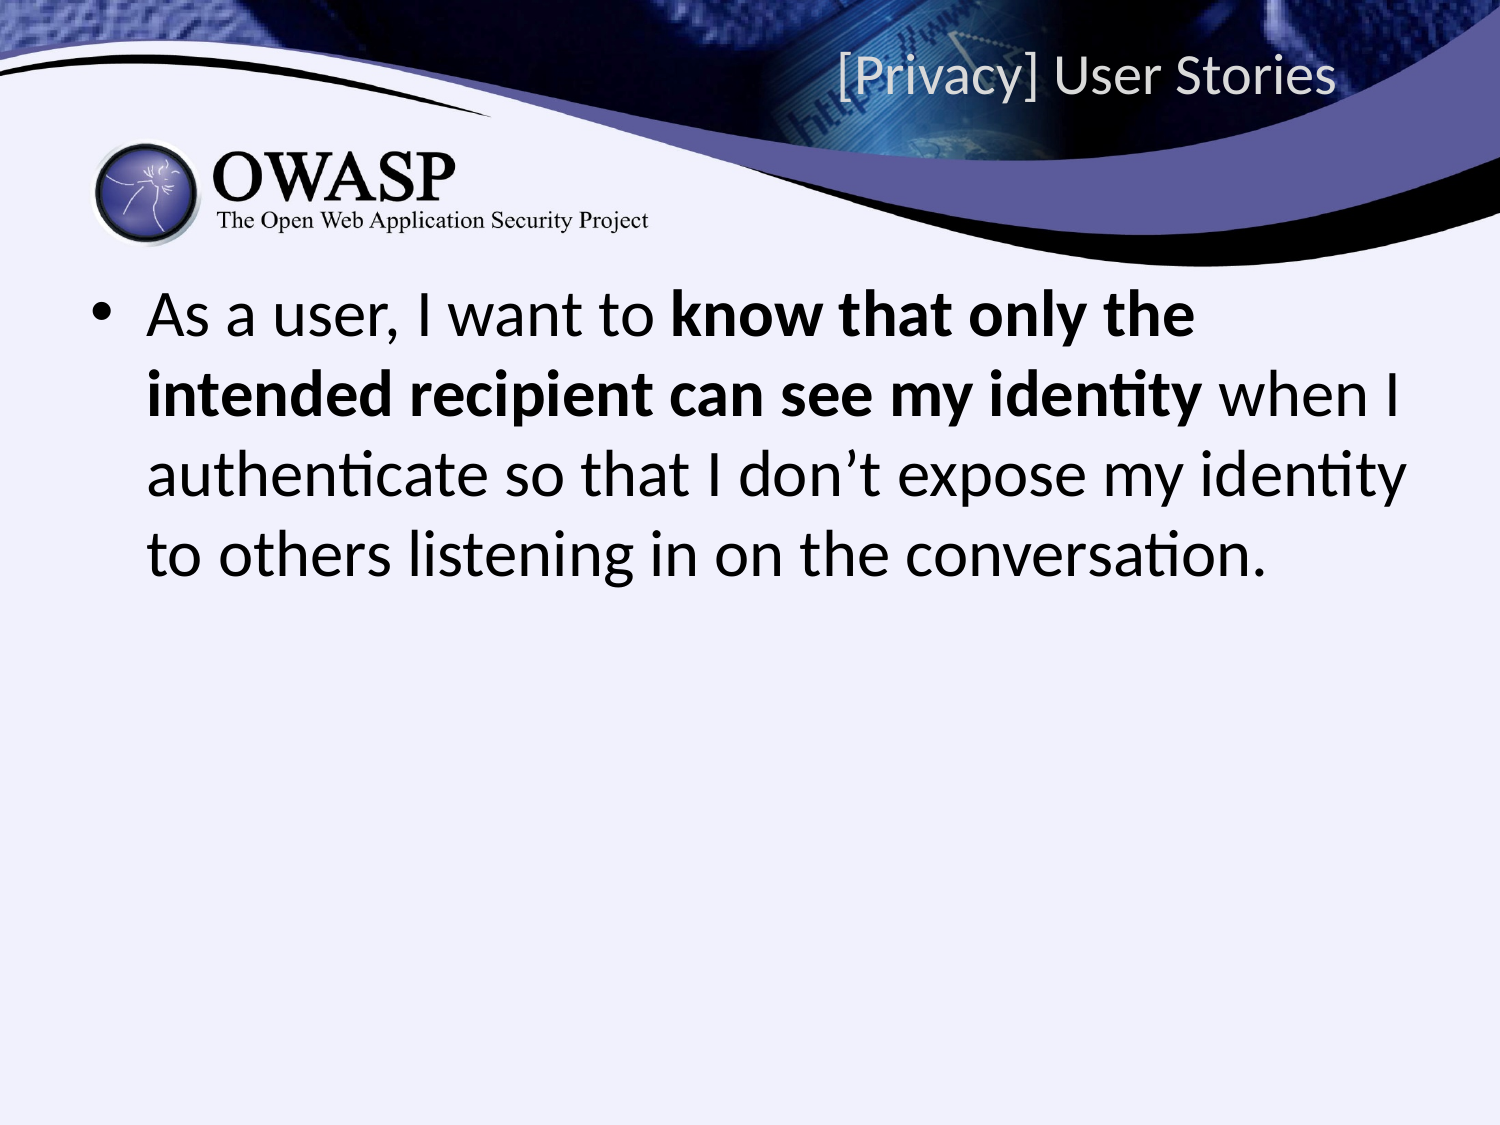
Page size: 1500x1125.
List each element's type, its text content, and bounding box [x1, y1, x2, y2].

picture [0, 0, 1500, 1125]
list As a user, I want to know that only the intended recipient can see my identity when I authenticate so that I don’t expose my identity to others listening in on the conversation. [75, 262, 1425, 1005]
title [Privacy] User Stories [699, 12, 1475, 130]
